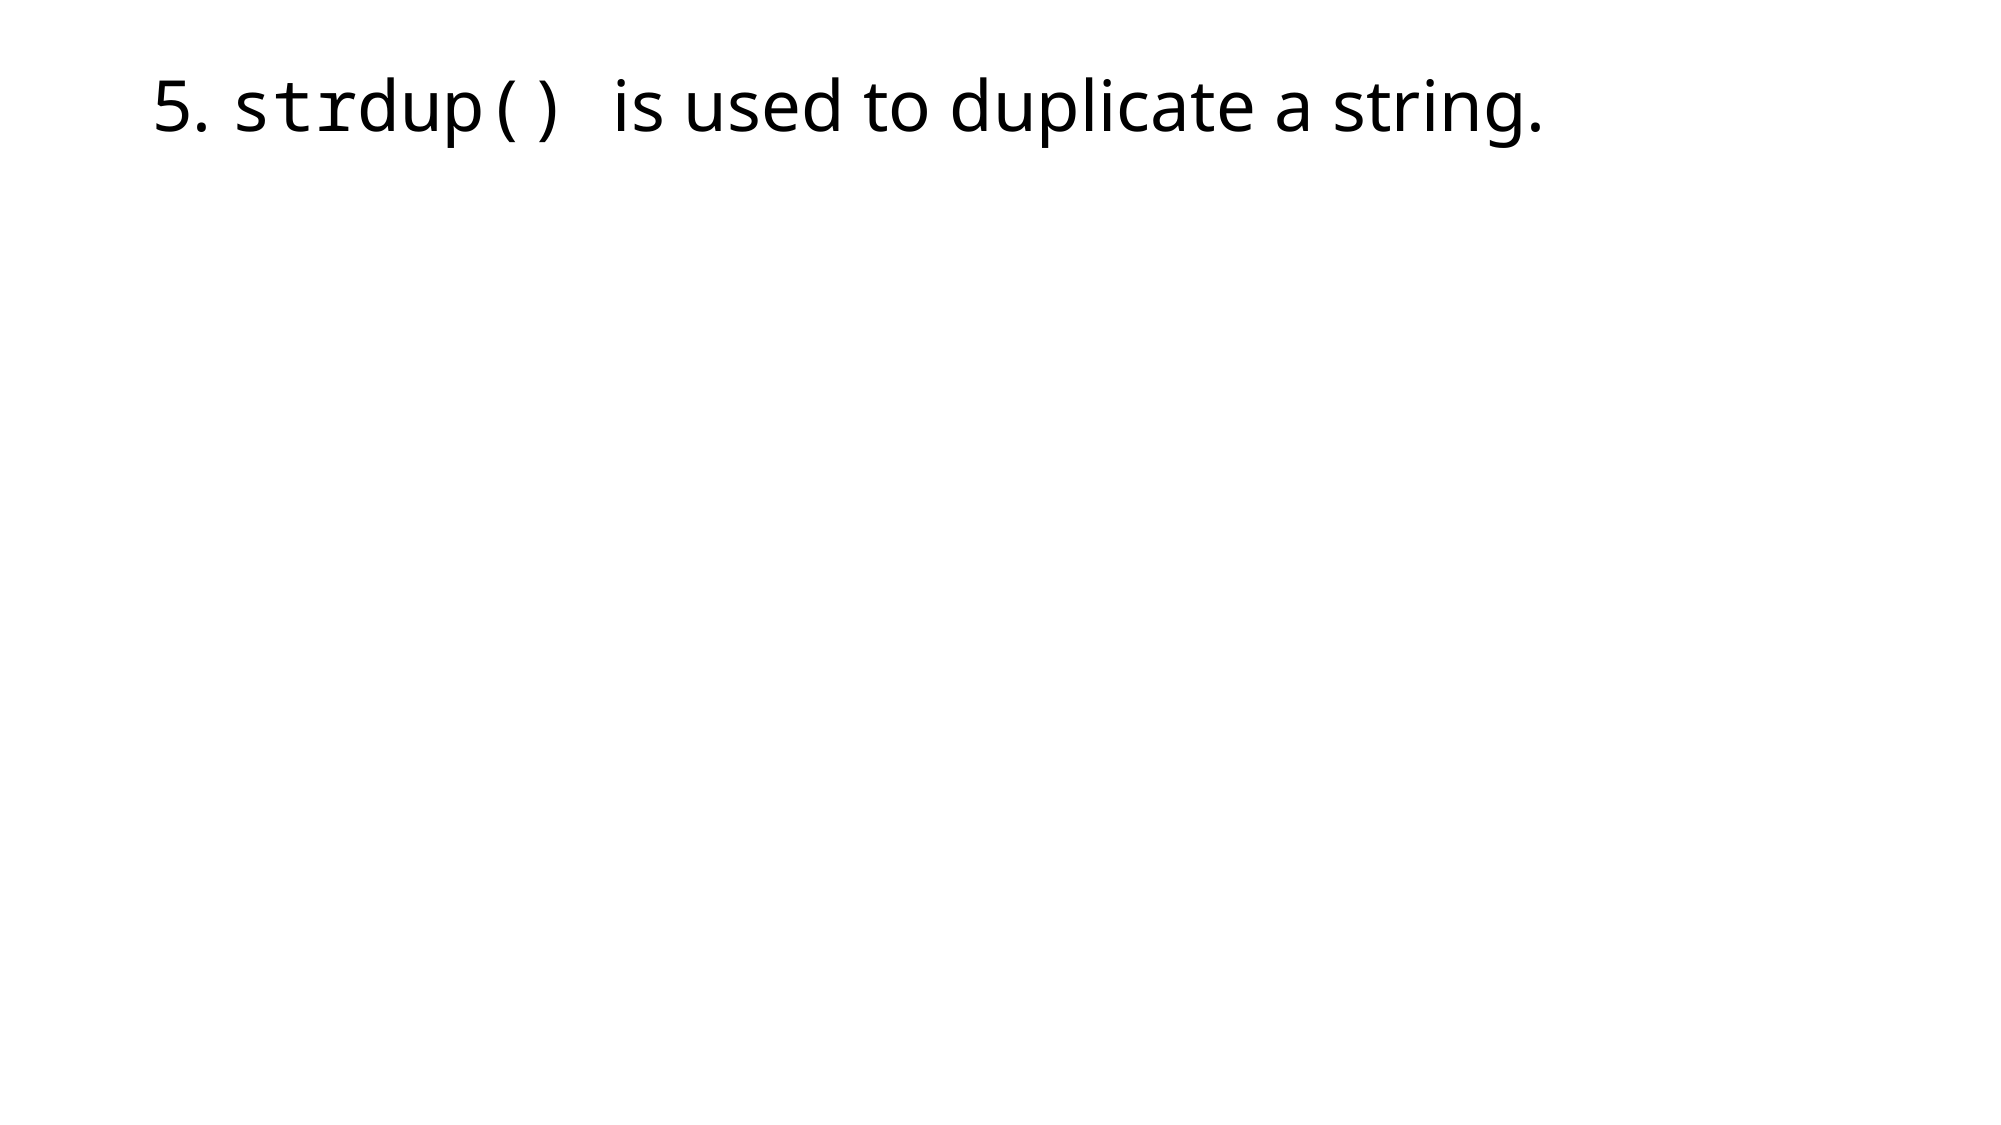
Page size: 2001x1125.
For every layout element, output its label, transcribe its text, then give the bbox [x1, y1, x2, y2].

title 5. strdup() is used to duplicate a string. [137, 63, 1863, 197]
